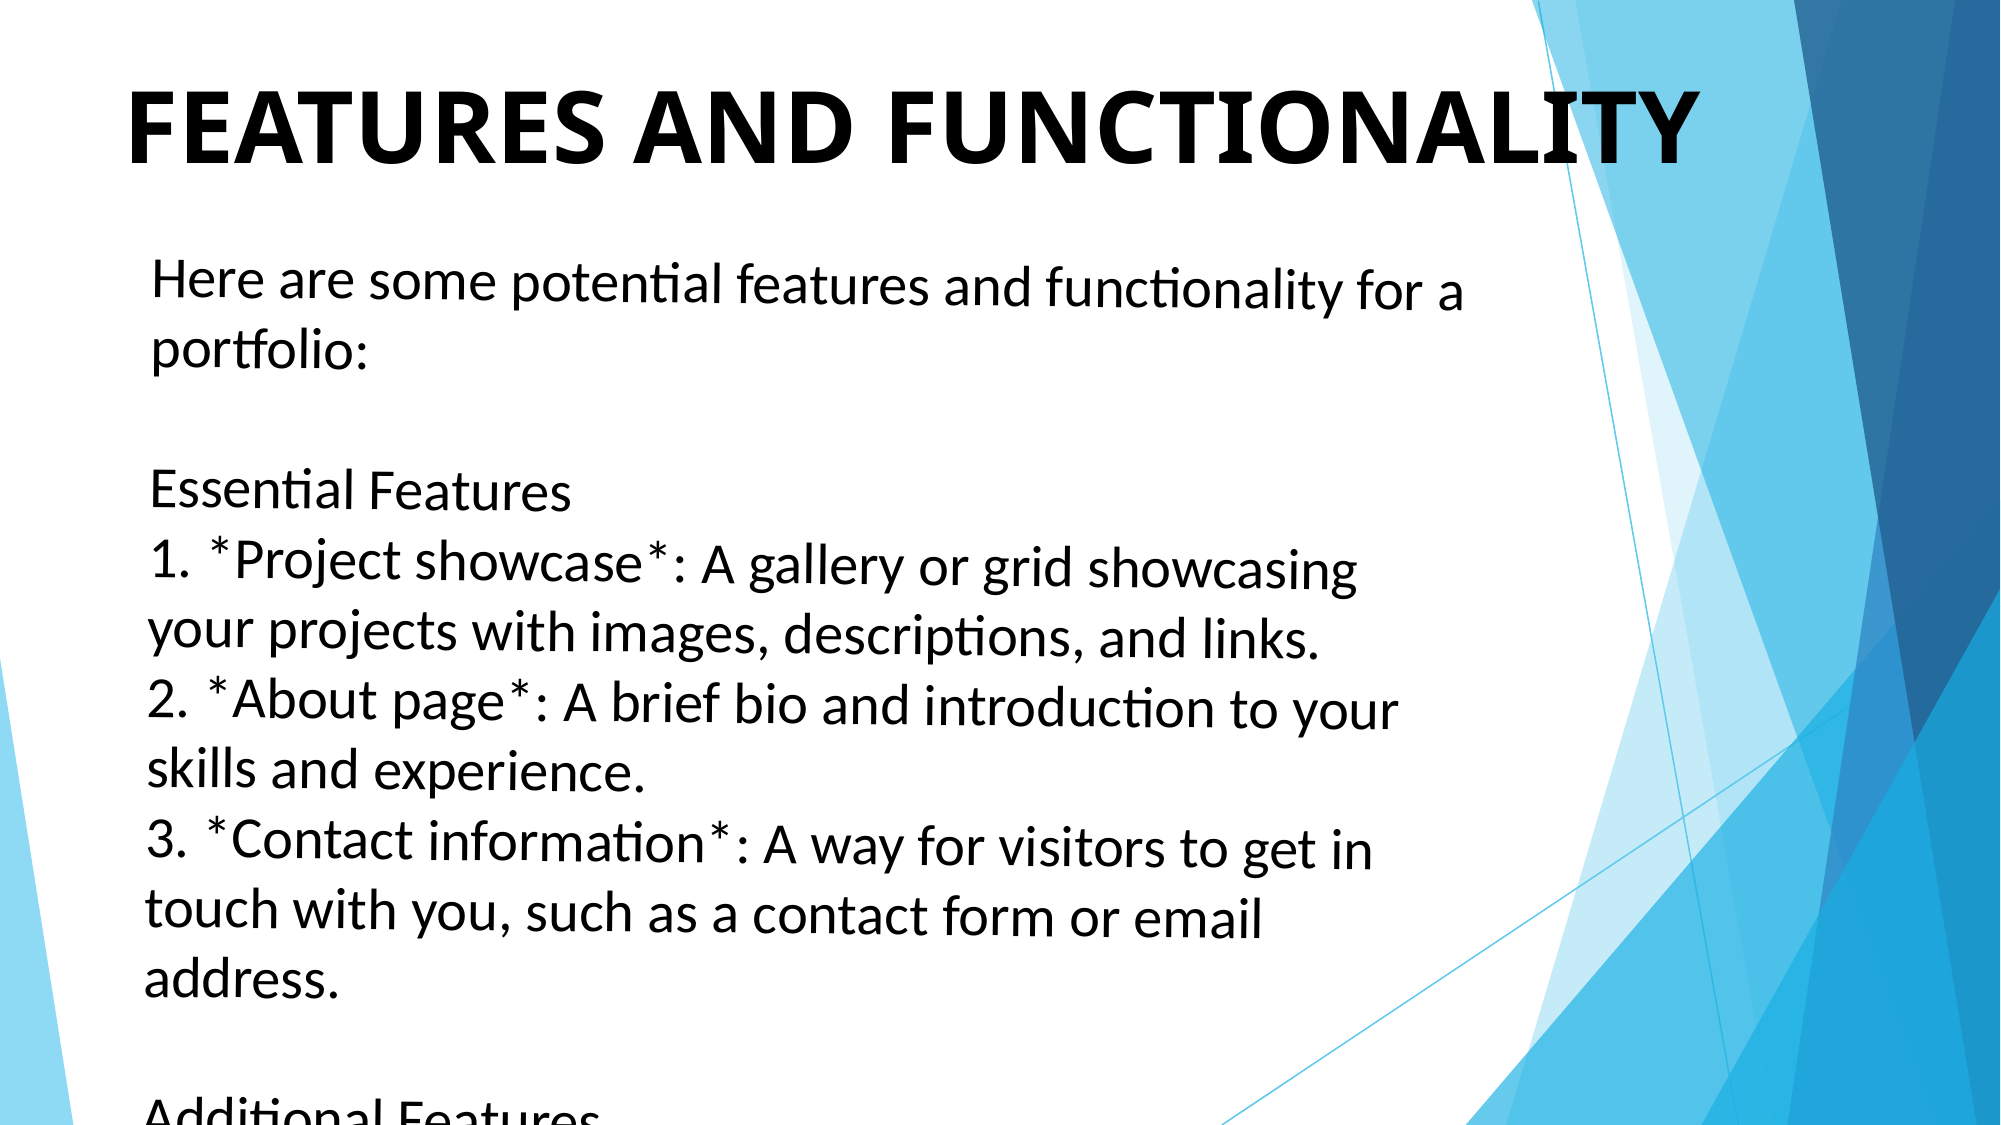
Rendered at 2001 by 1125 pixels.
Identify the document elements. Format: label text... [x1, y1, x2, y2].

text_box Here are some potential features and functionality for a portfolio: Essential Features 1. *Project showcase*: A gallery or grid showcasing your projects with images, descriptions, and links. 2. *About page*: A brief bio and introduction to your skills and experience. 3. *Contact information*: A way for visitors to get in touch with you, such as a contact form or email address. Additional Features 1. *Project filtering*: A way to filter projects by category, technology, or date. 2. *Project details*: In-depth information about each project, including challenges, solutions, and outcomes. 3. *Testimonials*: Quotes or reviews from clients or colleagues. 4. *Blog or news section*: A section for sharing your thoughts and expertise. 5. *Social media integration*: Links to your social media profiles. Functionality 1. *Responsive design*: A layout that adapts to different screen sizes and devices. 2. *Easy navigation*: A clear and intuitive navigation menu. 3. *Fast loading times*: Optimized images and code for fast page loading. 4. *Search engine optimization (SEO)*: Optimized metadata and content for search engines. These features and functionality can help create a strong online presence and showcase your skills and experience. [127, 231, 1490, 1125]
title FEATURES AND FUNCTIONALITY [123, 63, 1877, 182]
